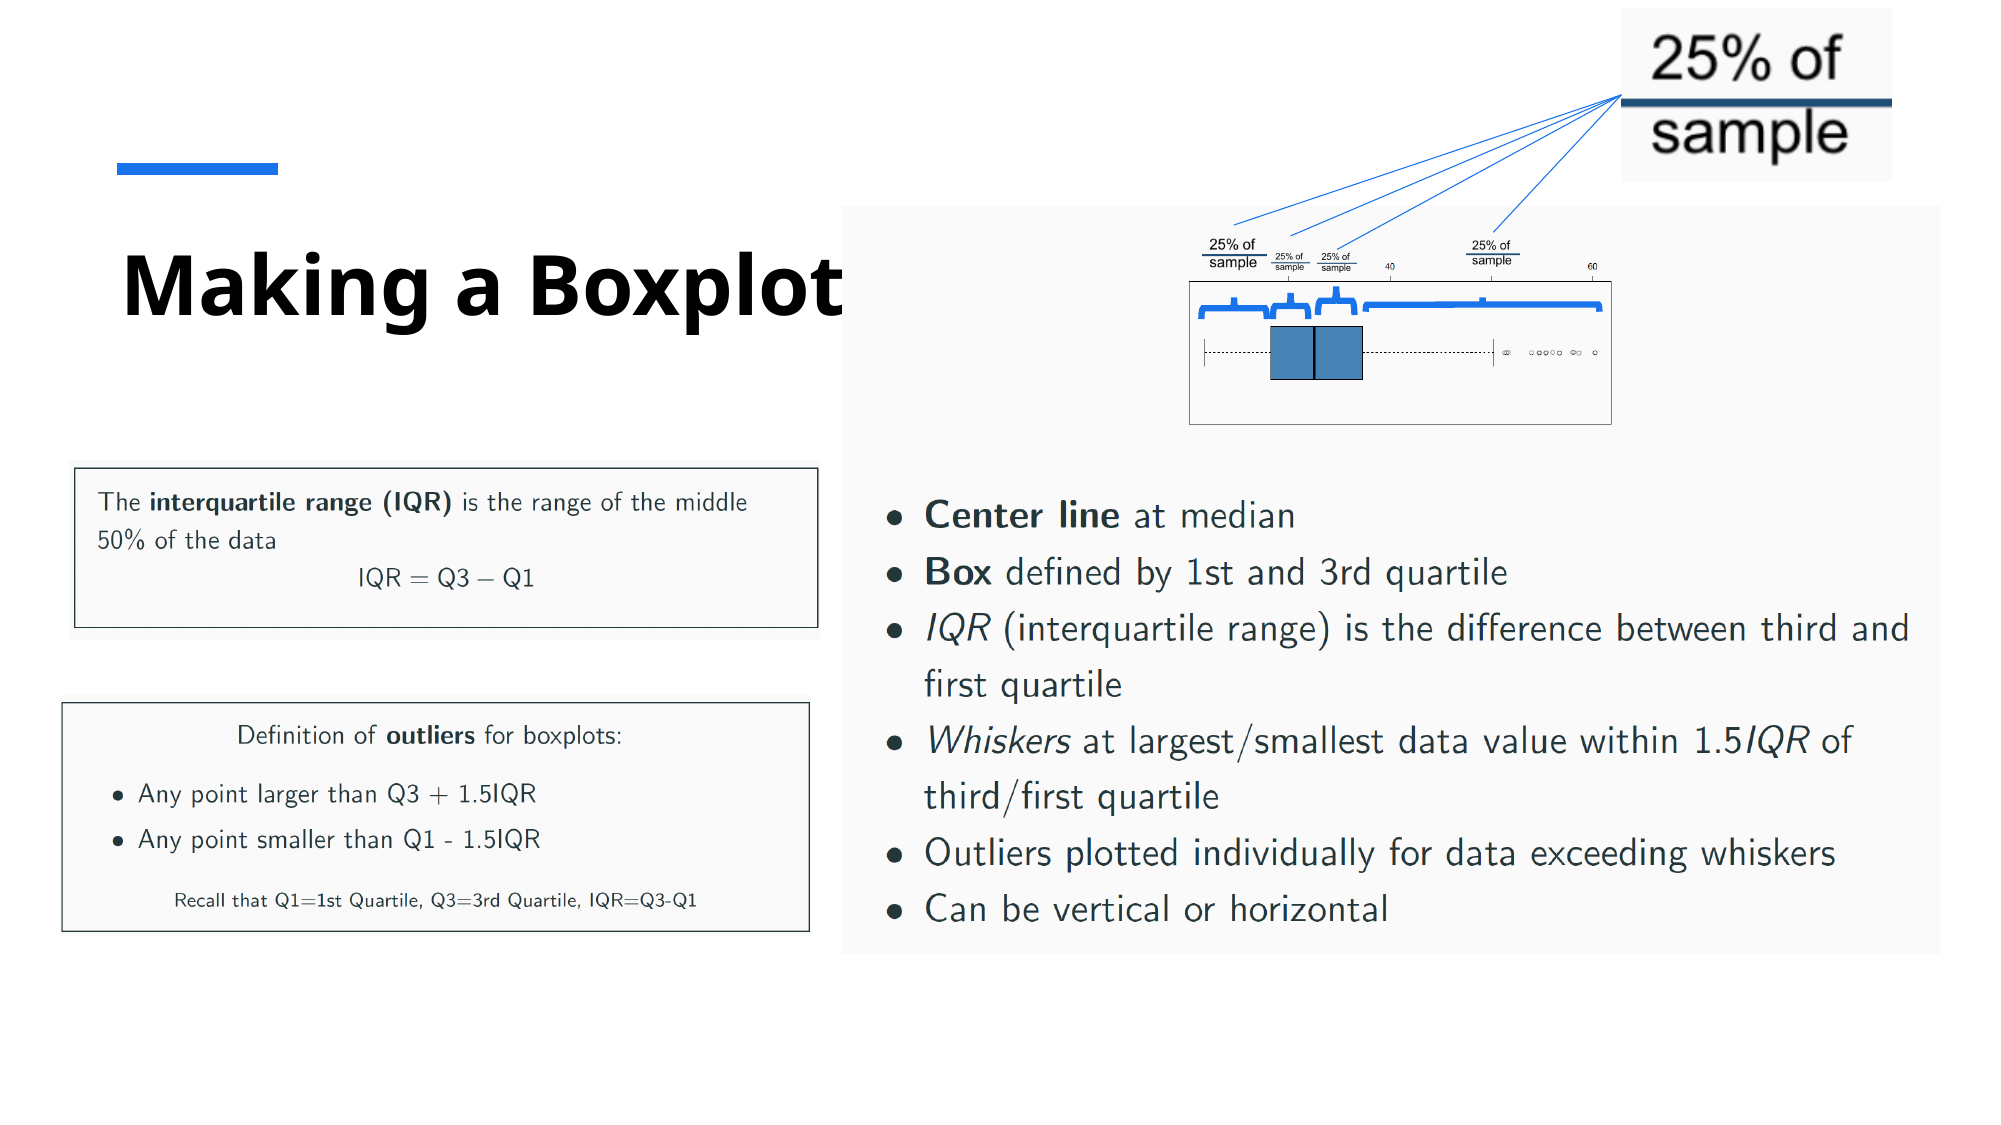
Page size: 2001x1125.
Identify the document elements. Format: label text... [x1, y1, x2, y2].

picture [842, 206, 1940, 955]
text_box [1337, 236, 1622, 250]
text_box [1233, 94, 1622, 225]
picture [69, 460, 820, 640]
picture [1621, 8, 1892, 182]
title Making a Boxplot [105, 224, 842, 405]
picture [60, 695, 811, 936]
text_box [1290, 225, 1622, 236]
